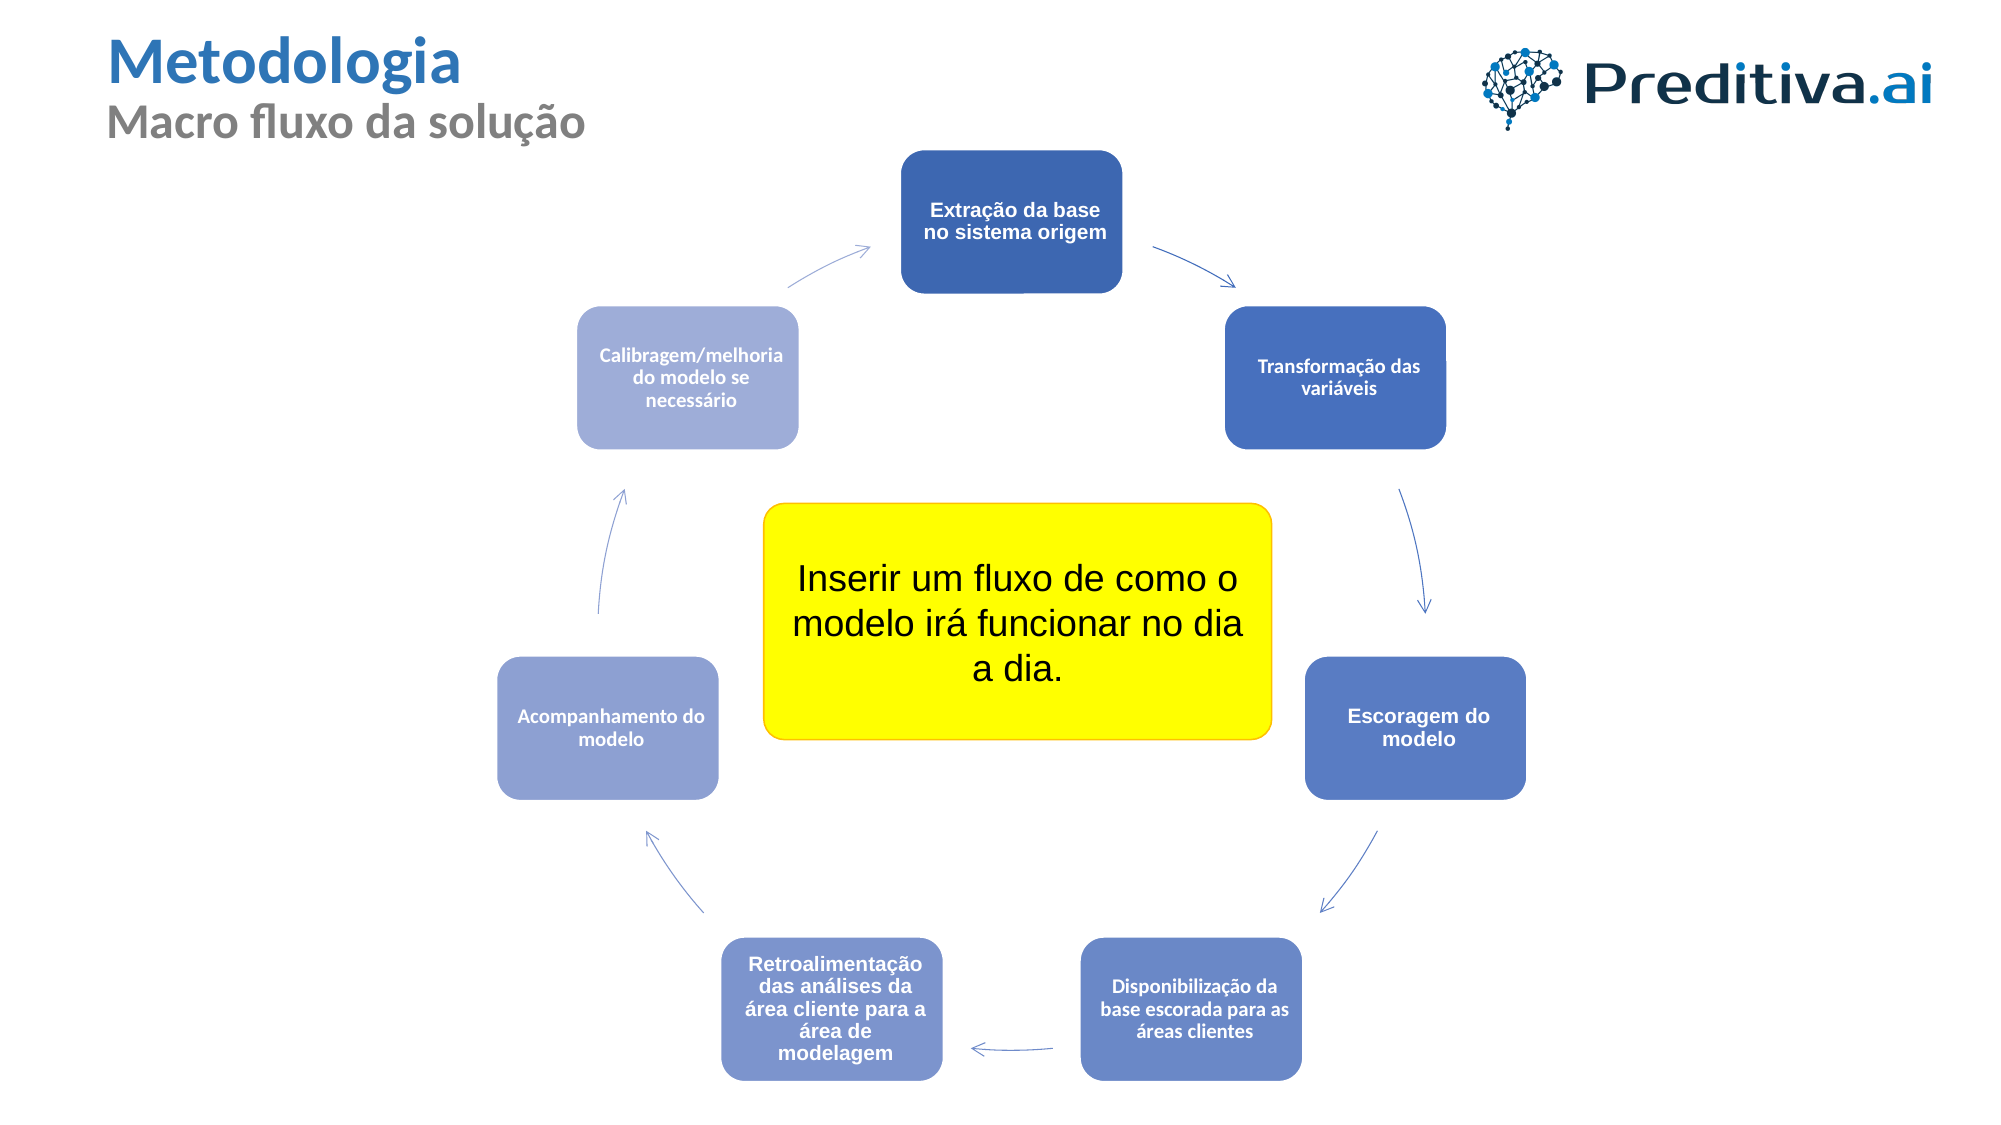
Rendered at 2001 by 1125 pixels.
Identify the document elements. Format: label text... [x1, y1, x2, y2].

picture [1453, 8, 1966, 154]
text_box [326, 148, 1697, 1083]
text_box Metodologia [92, 9, 478, 81]
text_box Macro fluxo da solução [91, 81, 602, 156]
